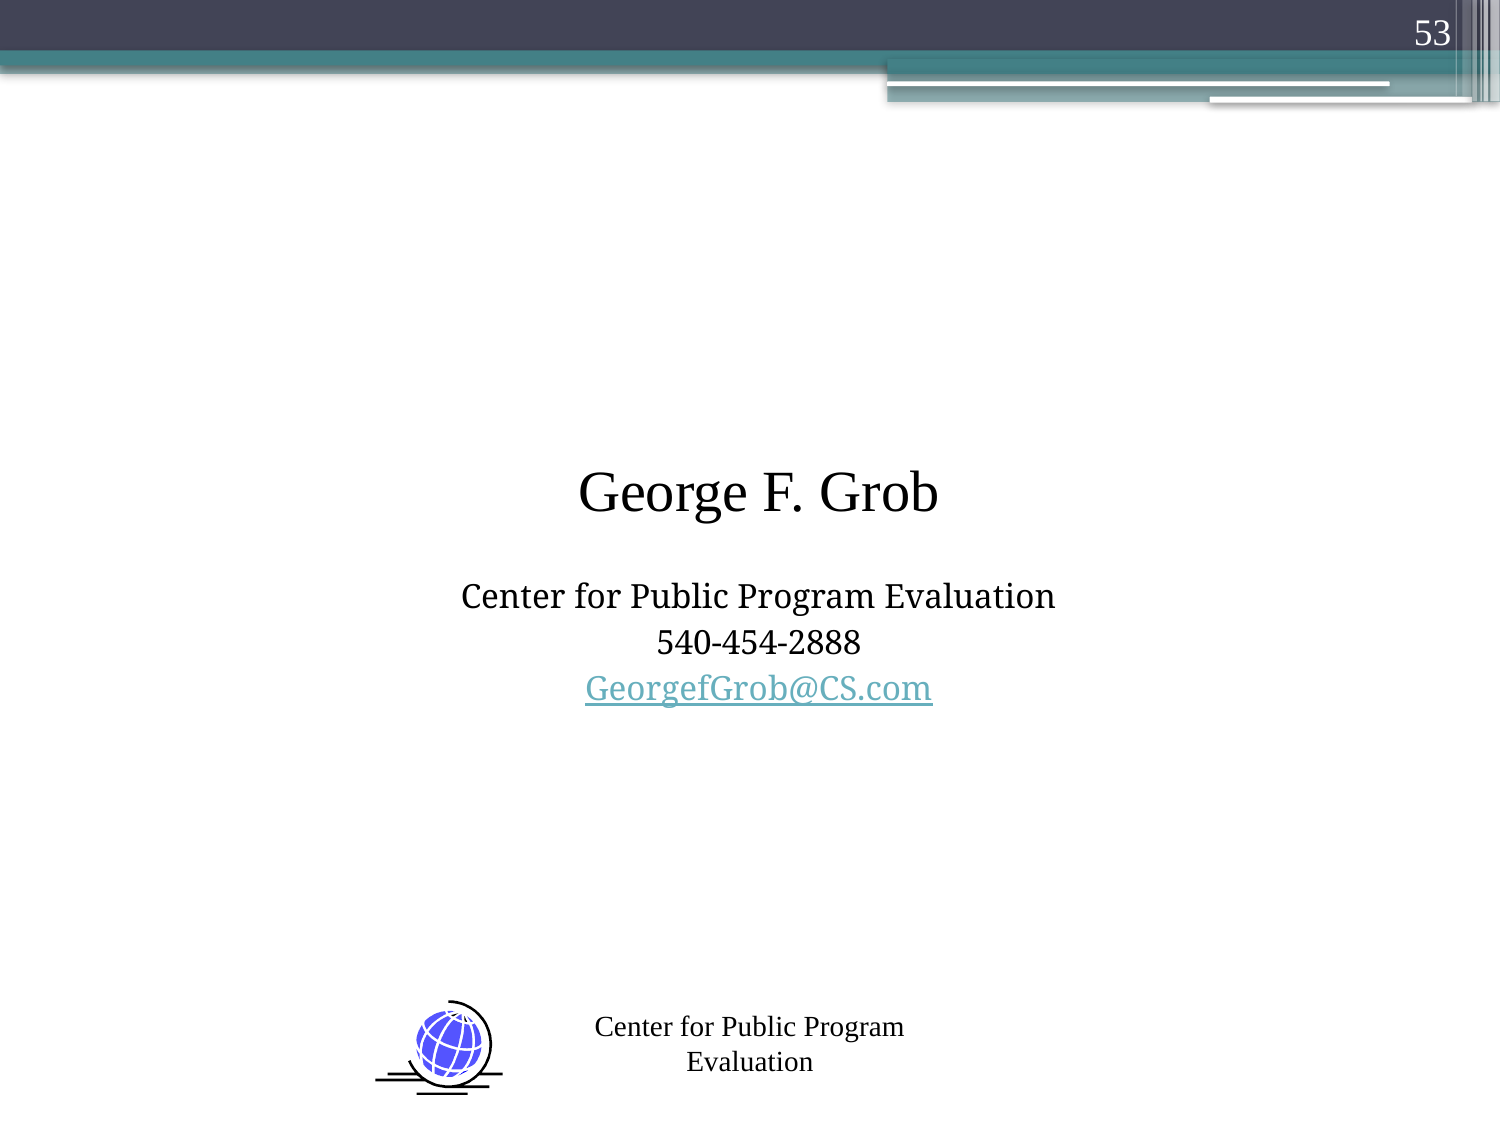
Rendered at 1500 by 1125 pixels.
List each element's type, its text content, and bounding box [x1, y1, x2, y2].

slide_number 53 [1340, 0, 1466, 61]
list George F. Grob Center for Public Program Evaluation 540-454-2888 GeorgefGrob@CS.com [74, 368, 1426, 1079]
